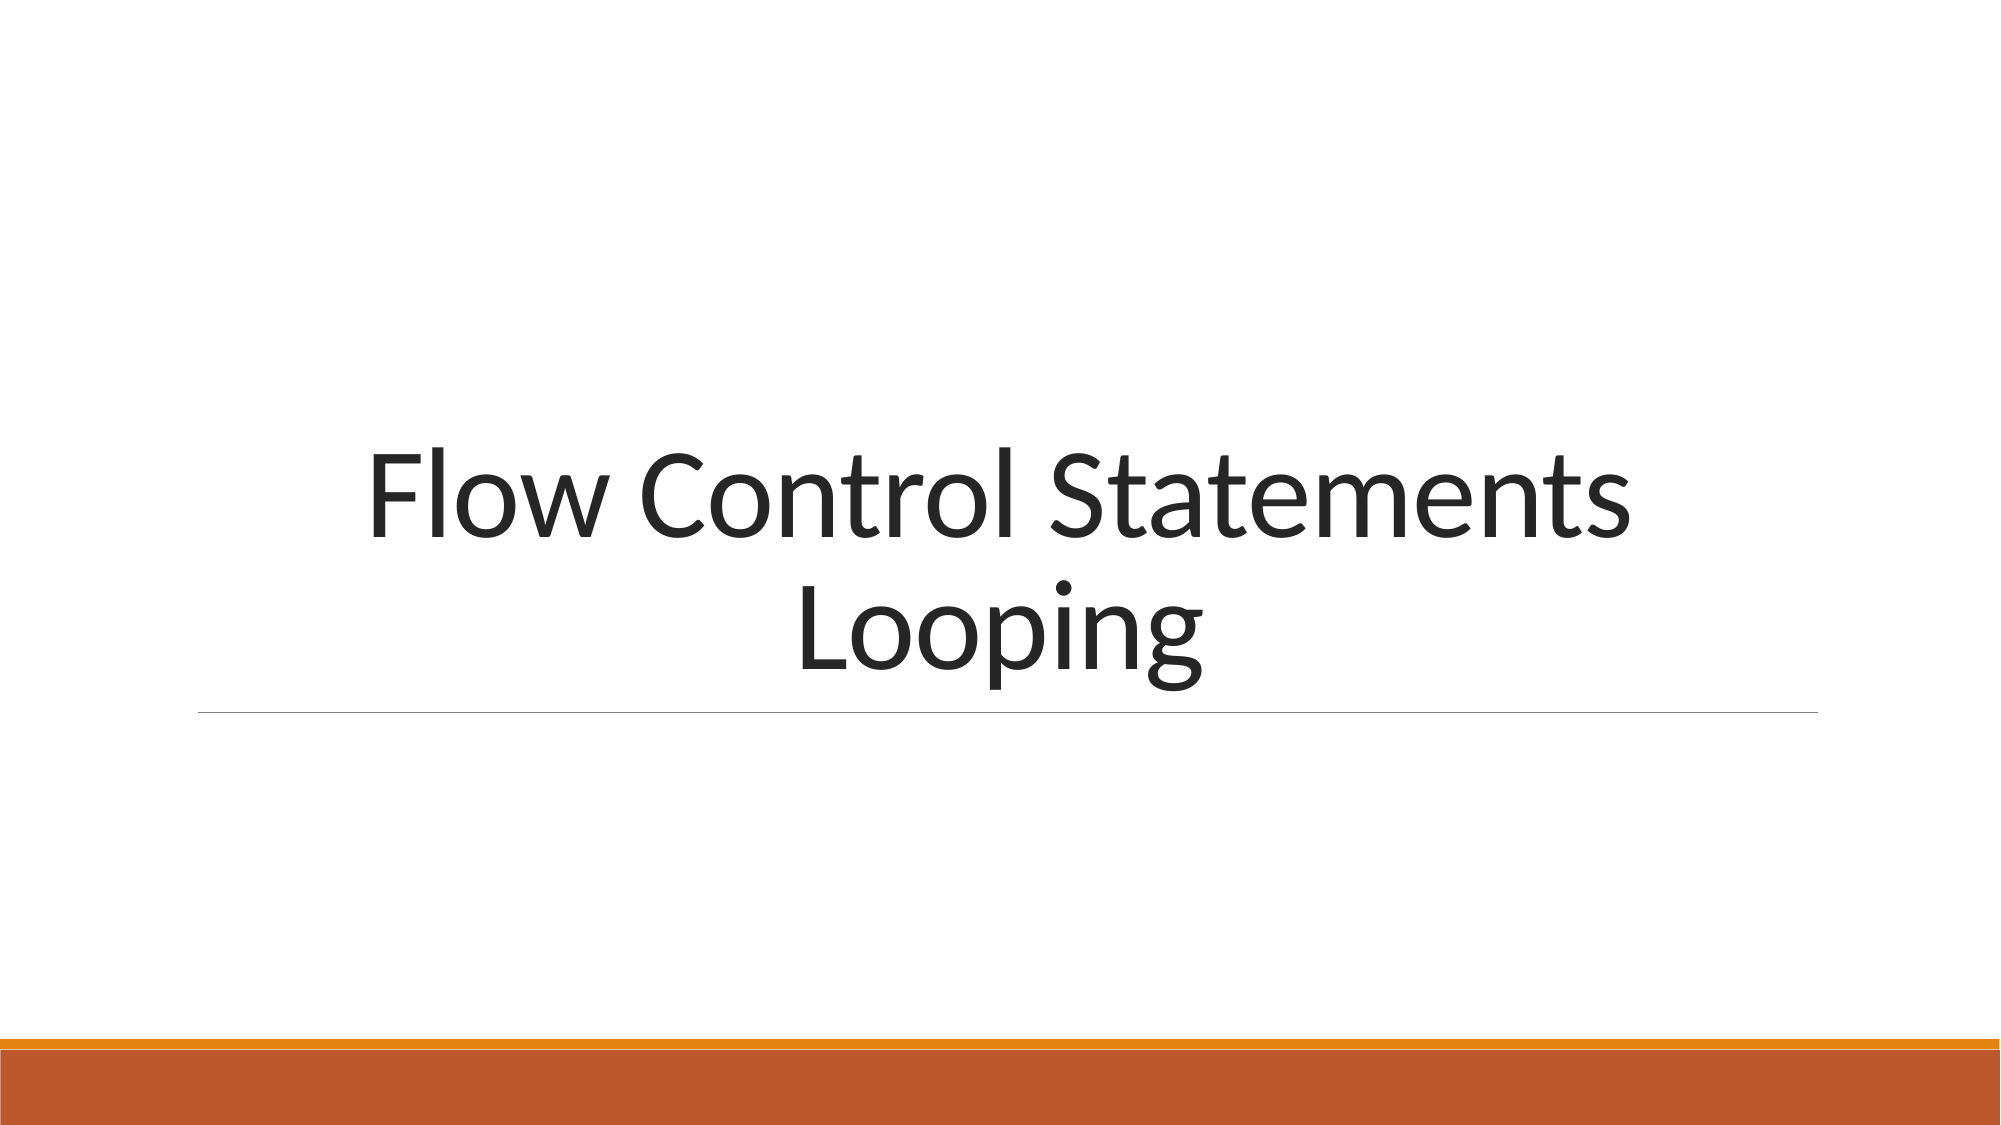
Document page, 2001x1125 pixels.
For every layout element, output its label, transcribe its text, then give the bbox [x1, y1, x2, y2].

title Flow Control Statements Looping [174, 422, 1825, 704]
